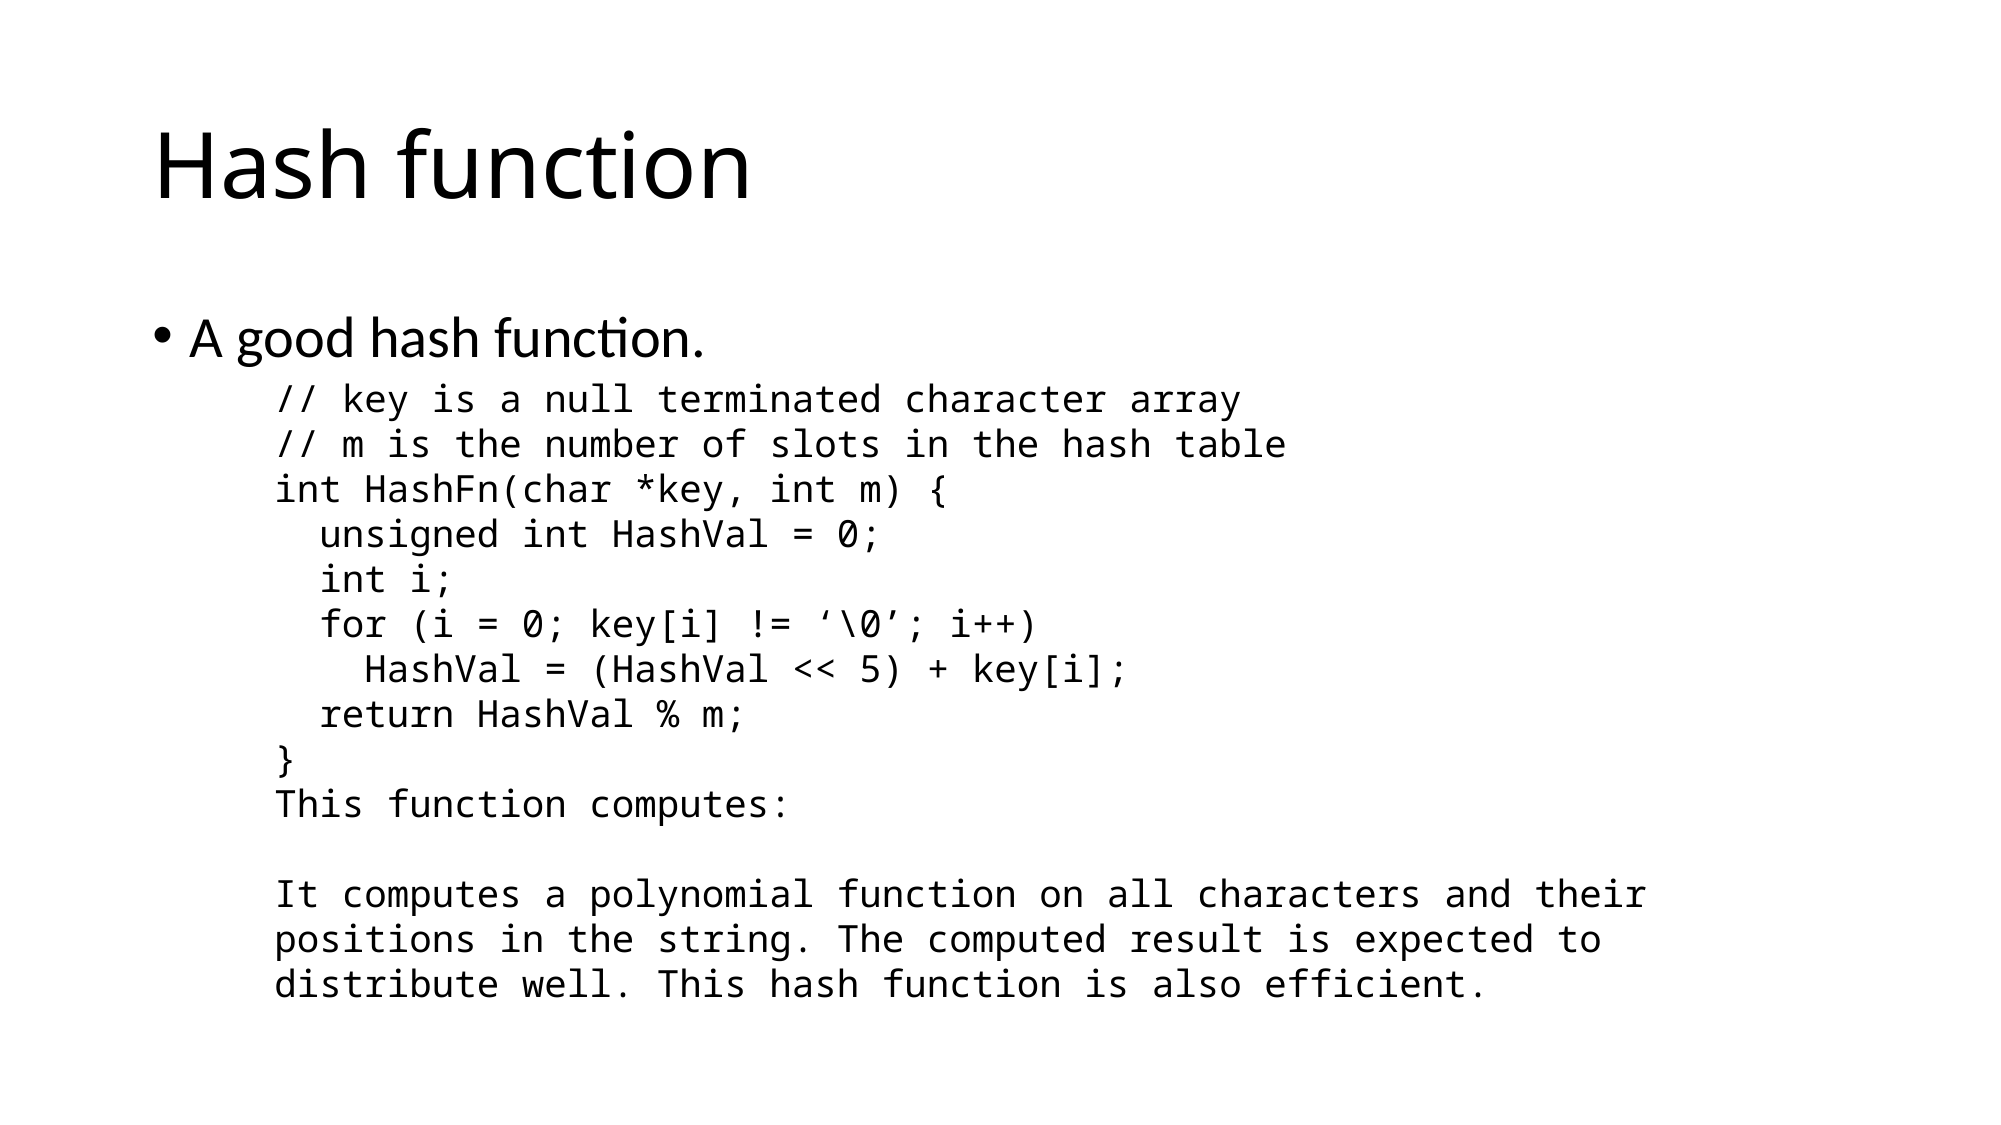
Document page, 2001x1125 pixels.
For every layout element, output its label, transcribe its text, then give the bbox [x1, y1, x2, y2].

title Hash function [137, 59, 1863, 278]
list A good hash function. [137, 299, 1863, 1014]
